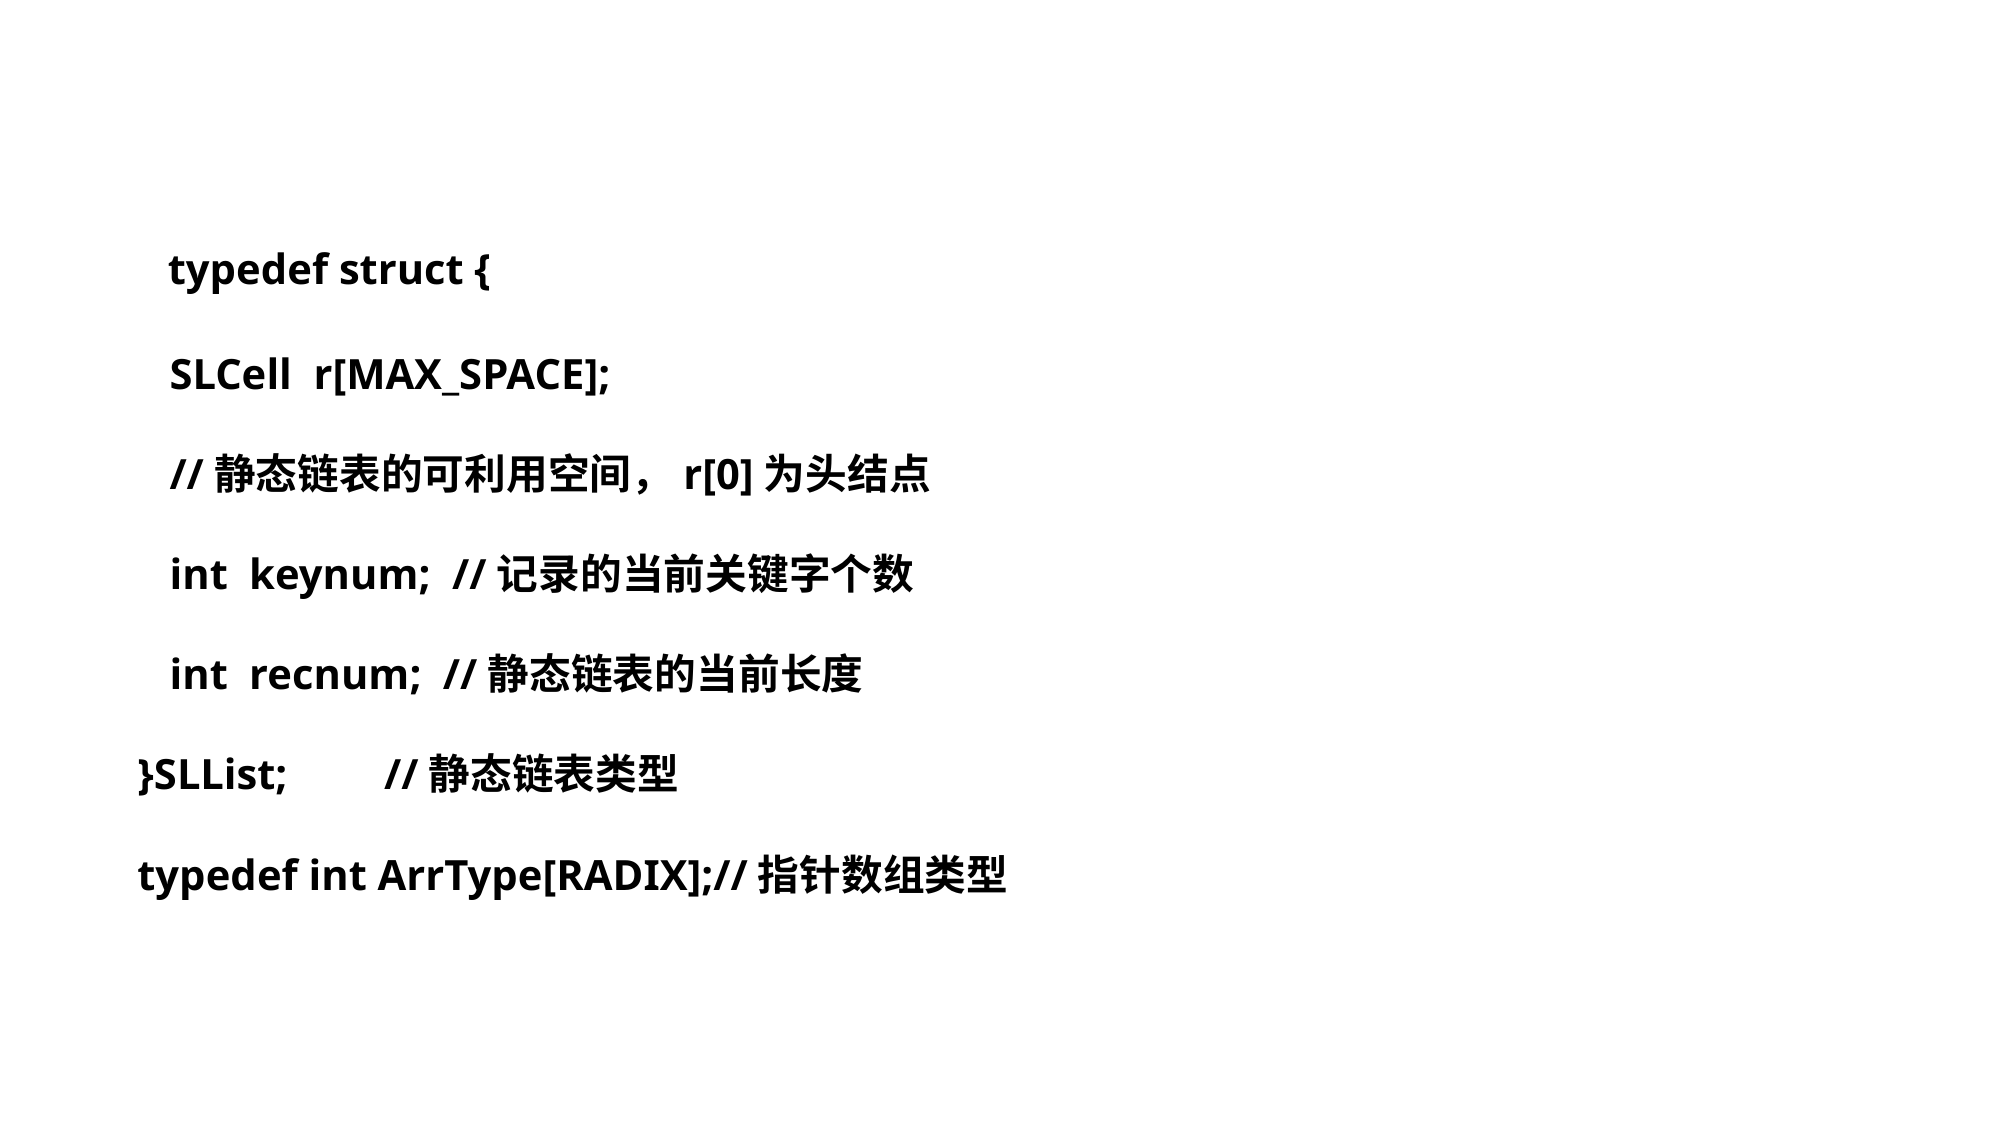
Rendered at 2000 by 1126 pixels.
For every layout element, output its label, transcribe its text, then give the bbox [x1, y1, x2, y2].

text_box typedef struct { SLCell r[MAX_SPACE]; //静态链表的可利用空间，r[0]为头结点 int keynum; //记录的当前关键字个数 int recnum; //静态链表的当前长度 }SLList; //静态链表类型 typedef int ArrType[RADIX];//指针数组类型 [111, 125, 1225, 929]
